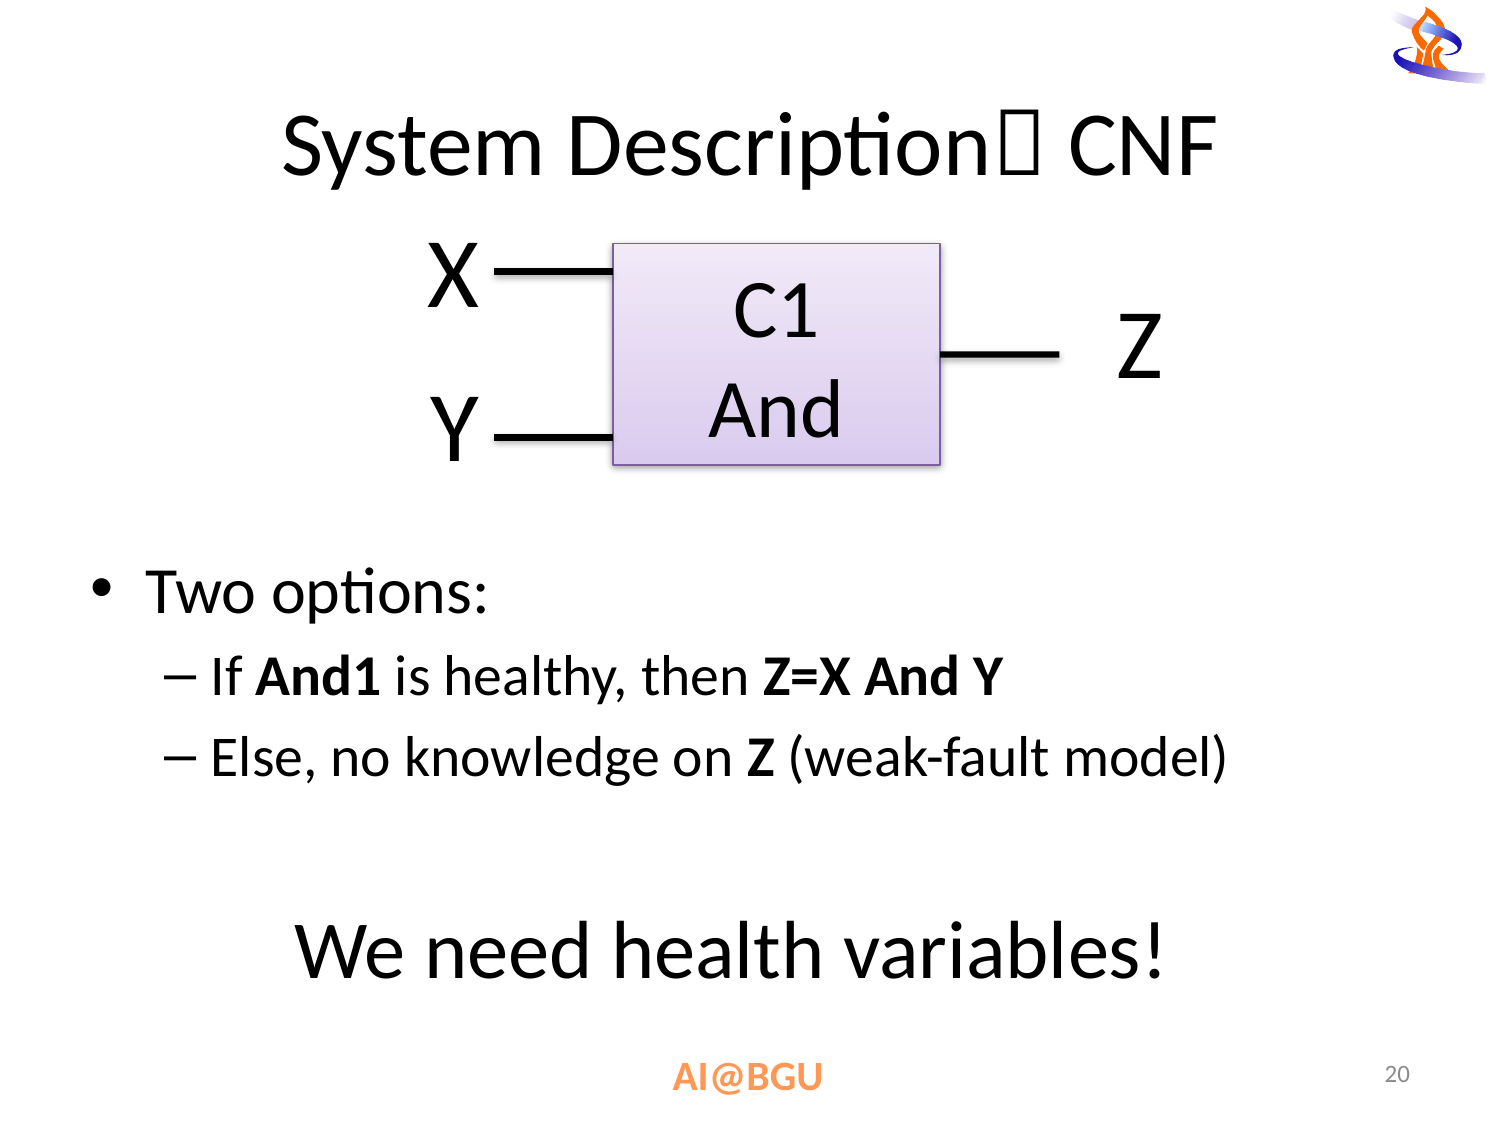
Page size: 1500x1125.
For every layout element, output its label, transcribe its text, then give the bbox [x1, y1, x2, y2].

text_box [374, 199, 1179, 491]
list Two options: If And1 is healthy, then Z=X And Y Else, no knowledge on Z (weak-fault model) We need health variables! [75, 262, 1425, 1005]
slide_number 20 [1074, 1042, 1425, 1103]
title System Description CNF [75, 45, 1425, 233]
picture [1374, 1, 1498, 101]
